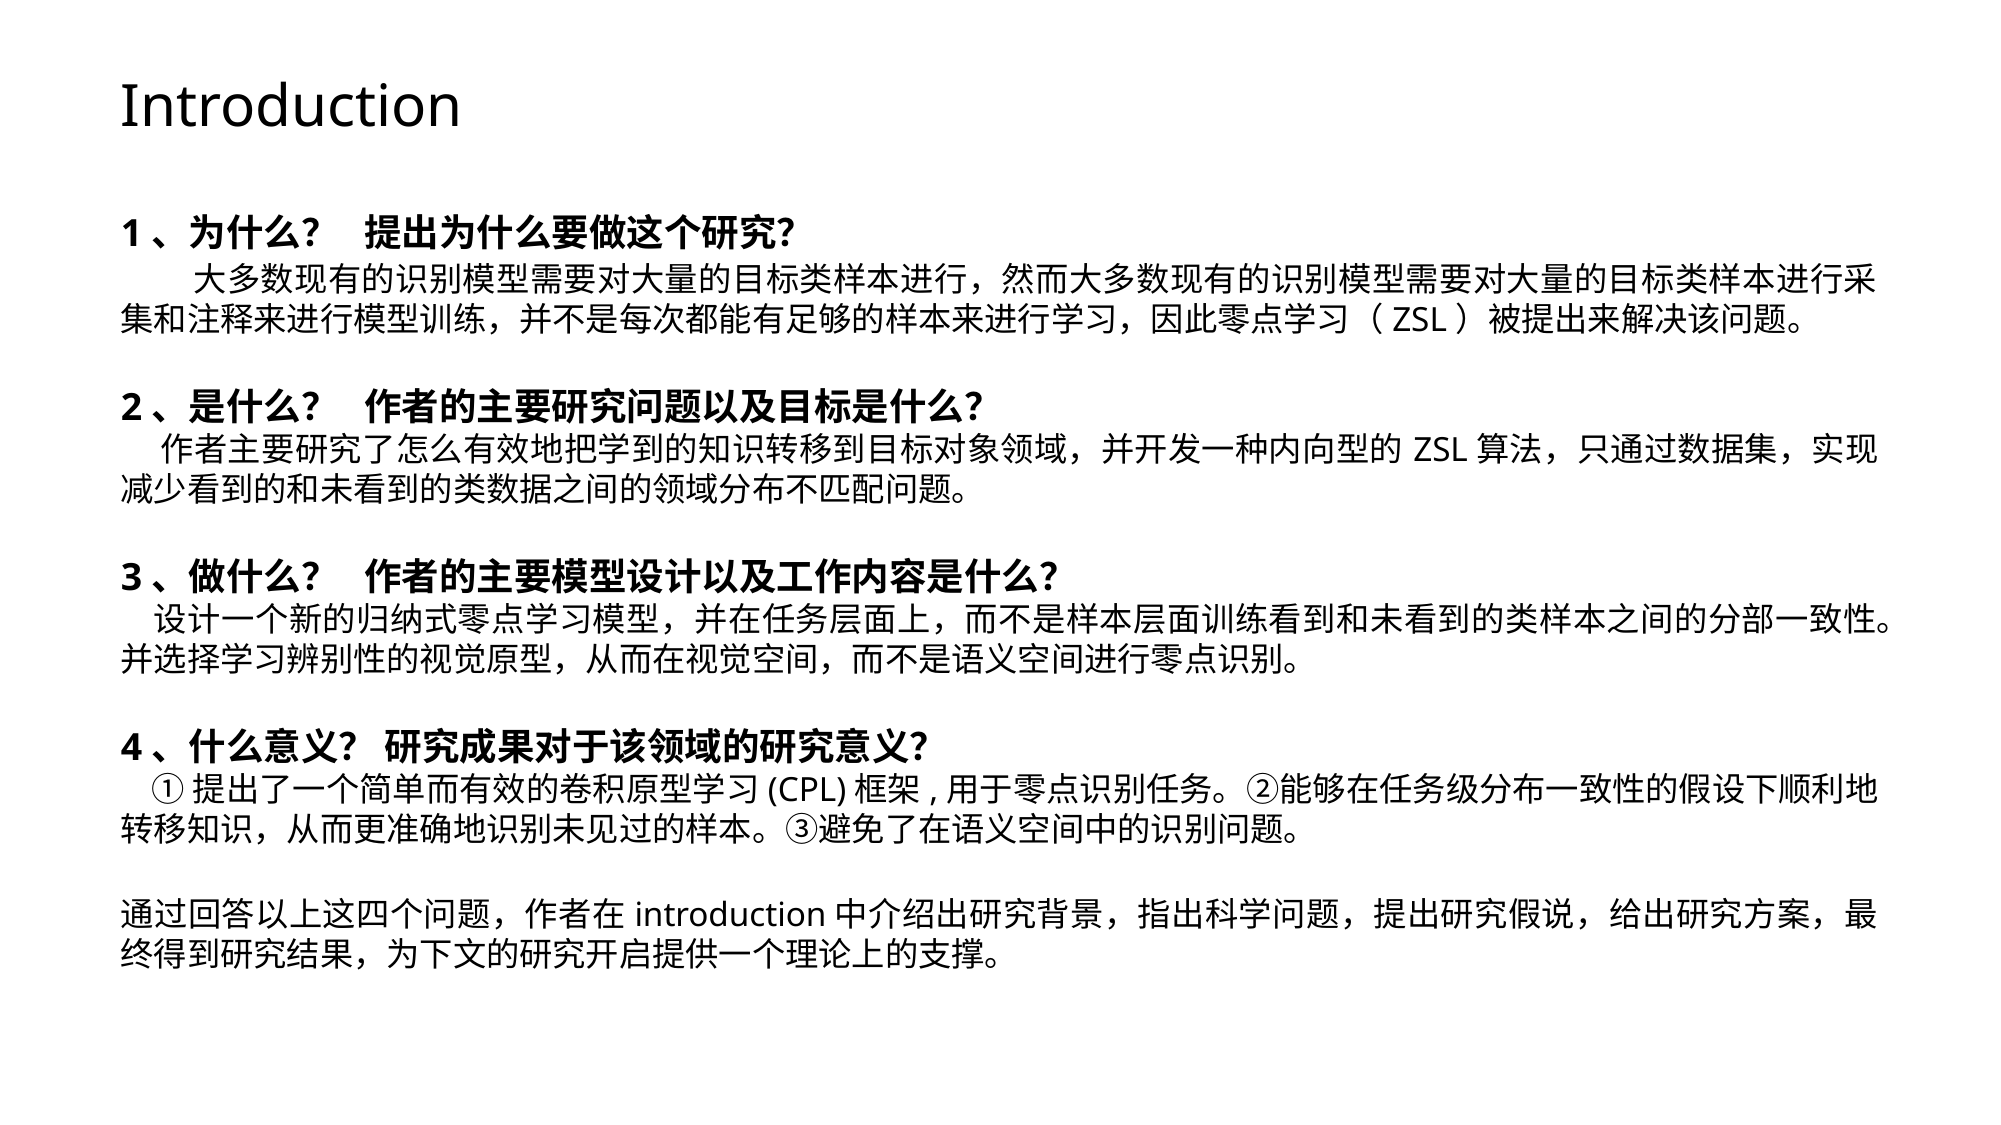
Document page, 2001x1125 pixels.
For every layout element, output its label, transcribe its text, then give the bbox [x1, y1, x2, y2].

text_box Introduction 1、为什么？ 提出为什么要做这个研究？ 大多数现有的识别模型需要对大量的目标类样本进行，然而大多数现有的识别模型需要对大量的目标类样本进行采集和注释来进行模型训练，并不是每次都能有足够的样本来进行学习，因此零点学习（ZSL）被提出来解决该问题。 2、是什么？ 作者的主要研究问题以及目标是什么？ 作者主要研究了怎么有效地把学到的知识转移到目标对象领域，并开发一种内向型的ZSL算法，只通过数据集，实现减少看到的和未看到的类数据之间的领域分布不匹配问题。 3、做什么？ 作者的主要模型设计以及工作内容是什么？ 设计一个新的归纳式零点学习模型，并在任务层面上，而不是样本层面训练看到和未看到的类样本之间的分部一致性。并选择学习辨别性的视觉原型，从而在视觉空间，而不是语义空间进行零点识别。 4、什么意义？ 研究成果对于该领域的研究意义？ ①提出了一个简单而有效的卷积原型学习(CPL)框架,用于零点识别任务。②能够在任务级分布一致性的假设下顺利地转移知识，从而更准确地识别未见过的样本。③避免了在语义空间中的识别问题。 通过回答以上这四个问题，作者在introduction中介绍出研究背景，指出科学问题，提出研究假说，给出研究方案，最终得到研究结果，为下文的研究开启提供一个理论上的支撑。 [106, 61, 1894, 981]
